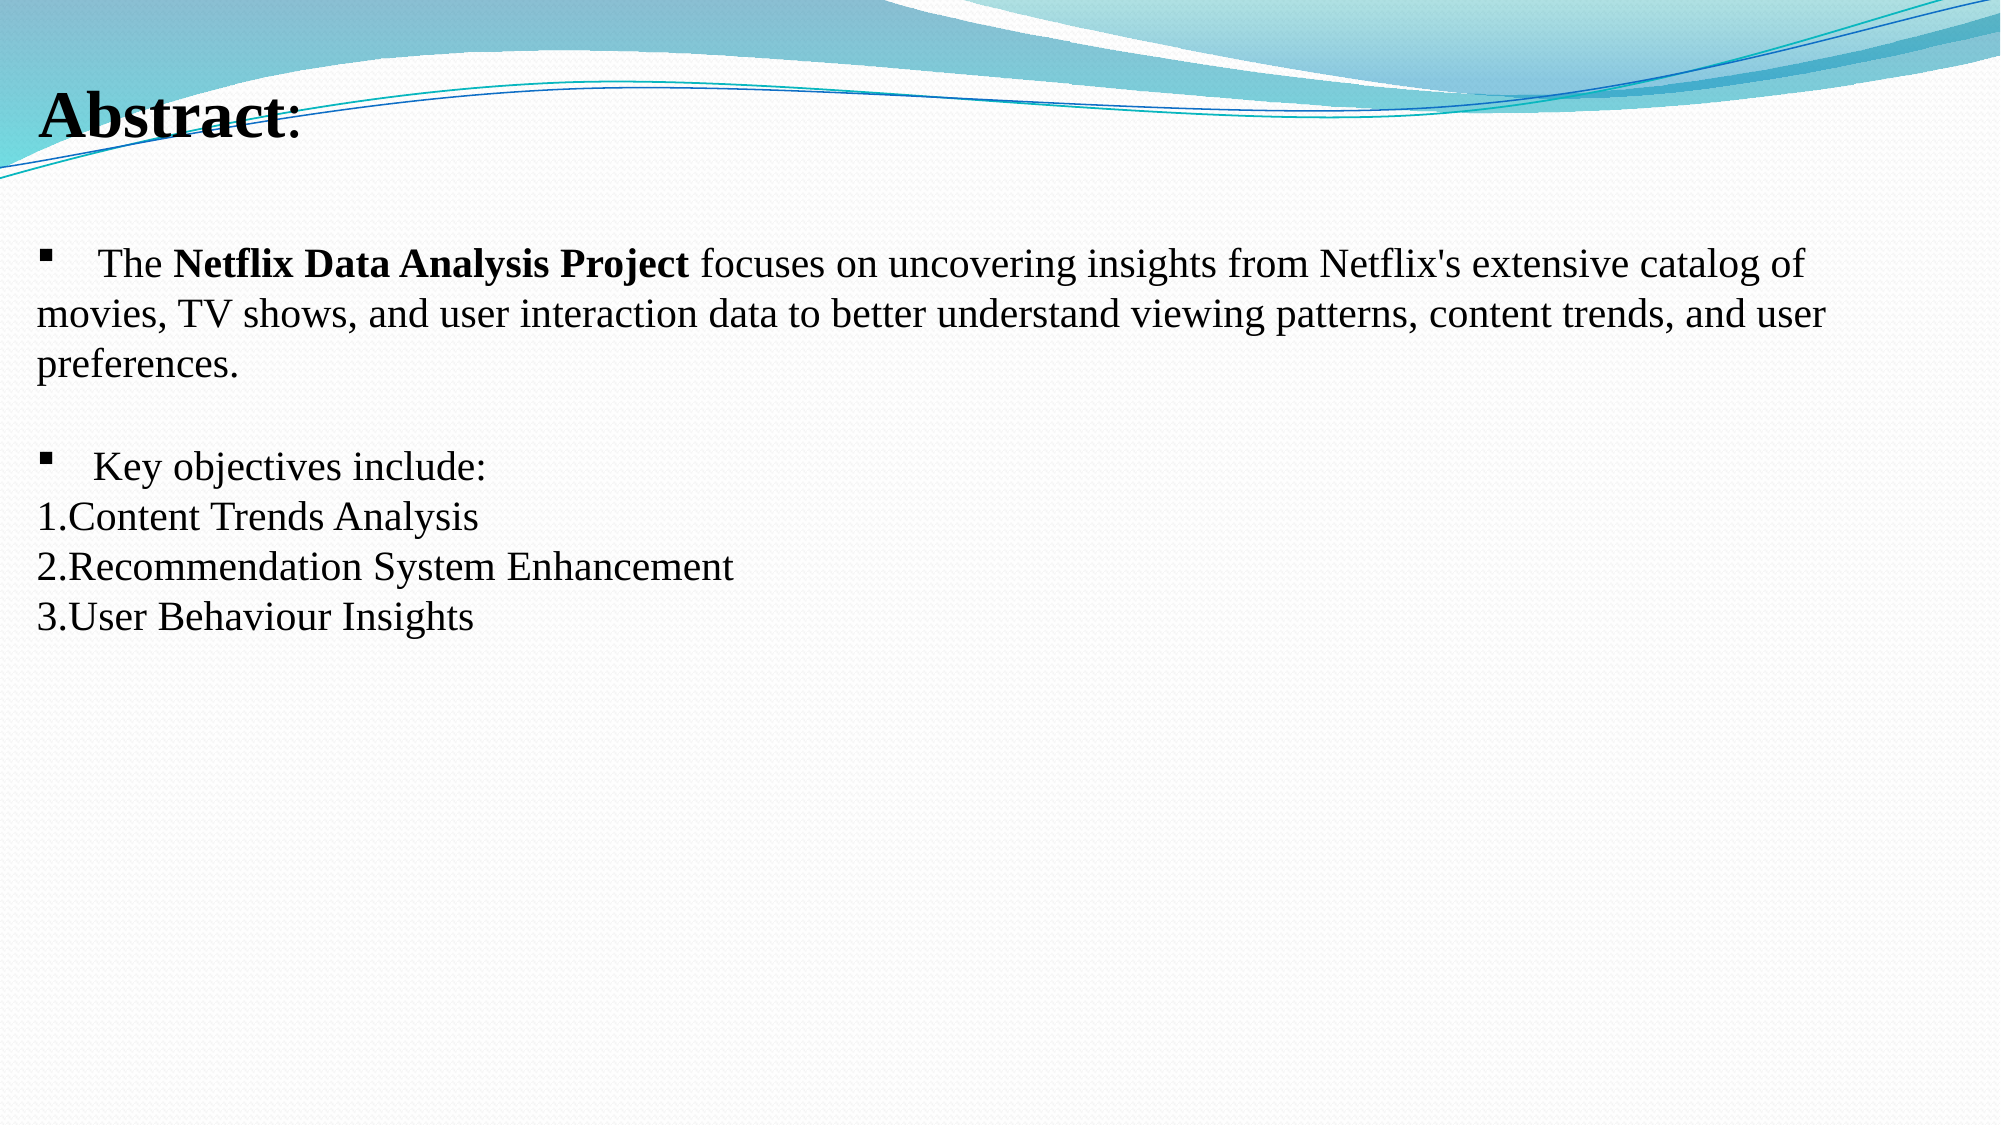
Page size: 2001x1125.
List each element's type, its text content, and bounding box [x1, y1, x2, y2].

text_box Abstract: The Netflix Data Analysis Project focuses on uncovering insights from Netflix's extensive catalog of movies, TV shows, and user interaction data to better understand viewing patterns, content trends, and user preferences. Key objectives include: Content Trends Analysis Recommendation System Enhancement User Behaviour Insights [36, 68, 1919, 799]
